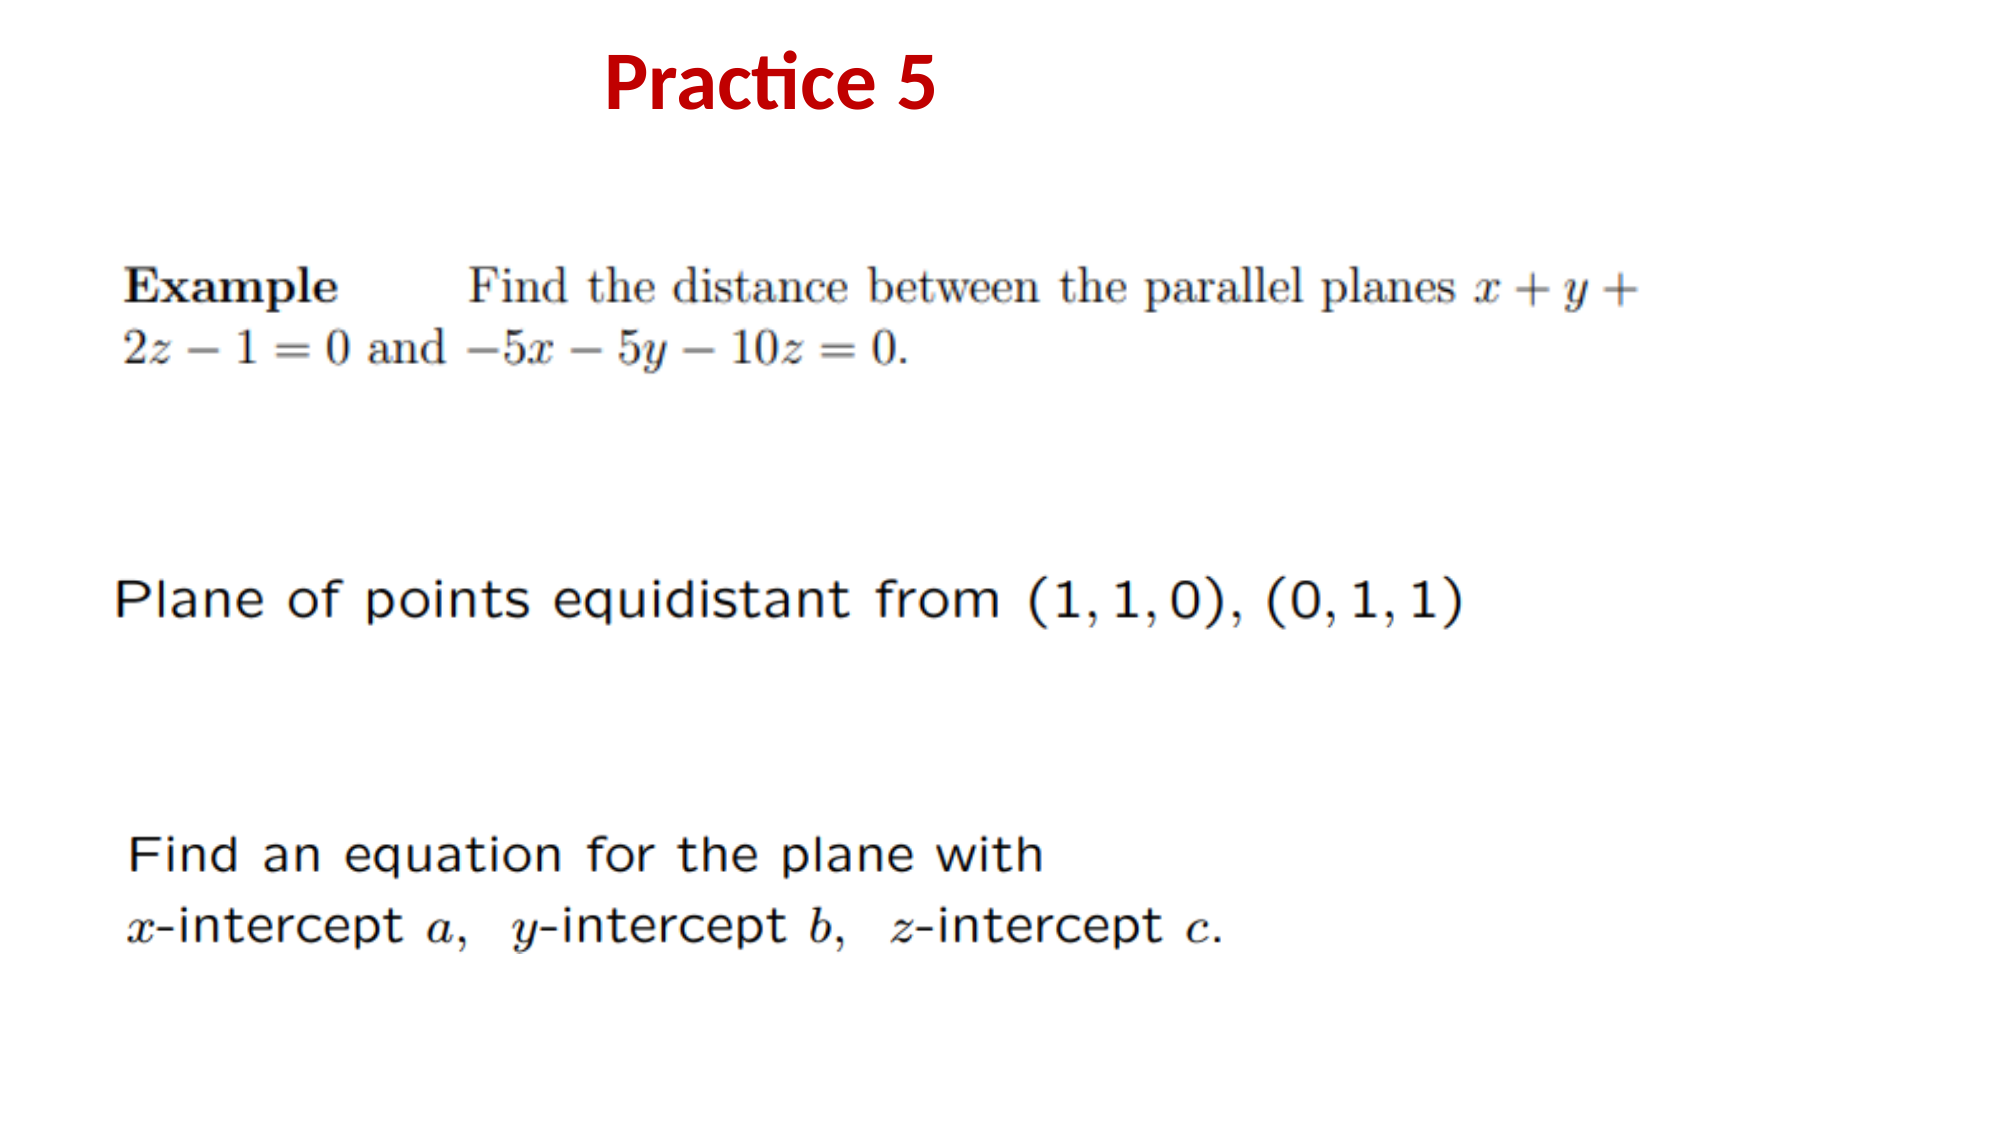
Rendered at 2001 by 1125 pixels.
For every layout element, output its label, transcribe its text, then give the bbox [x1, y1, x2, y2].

text_box Practice 5 [480, 18, 1062, 134]
picture [105, 234, 1733, 392]
picture [103, 571, 1469, 637]
picture [105, 826, 1242, 954]
